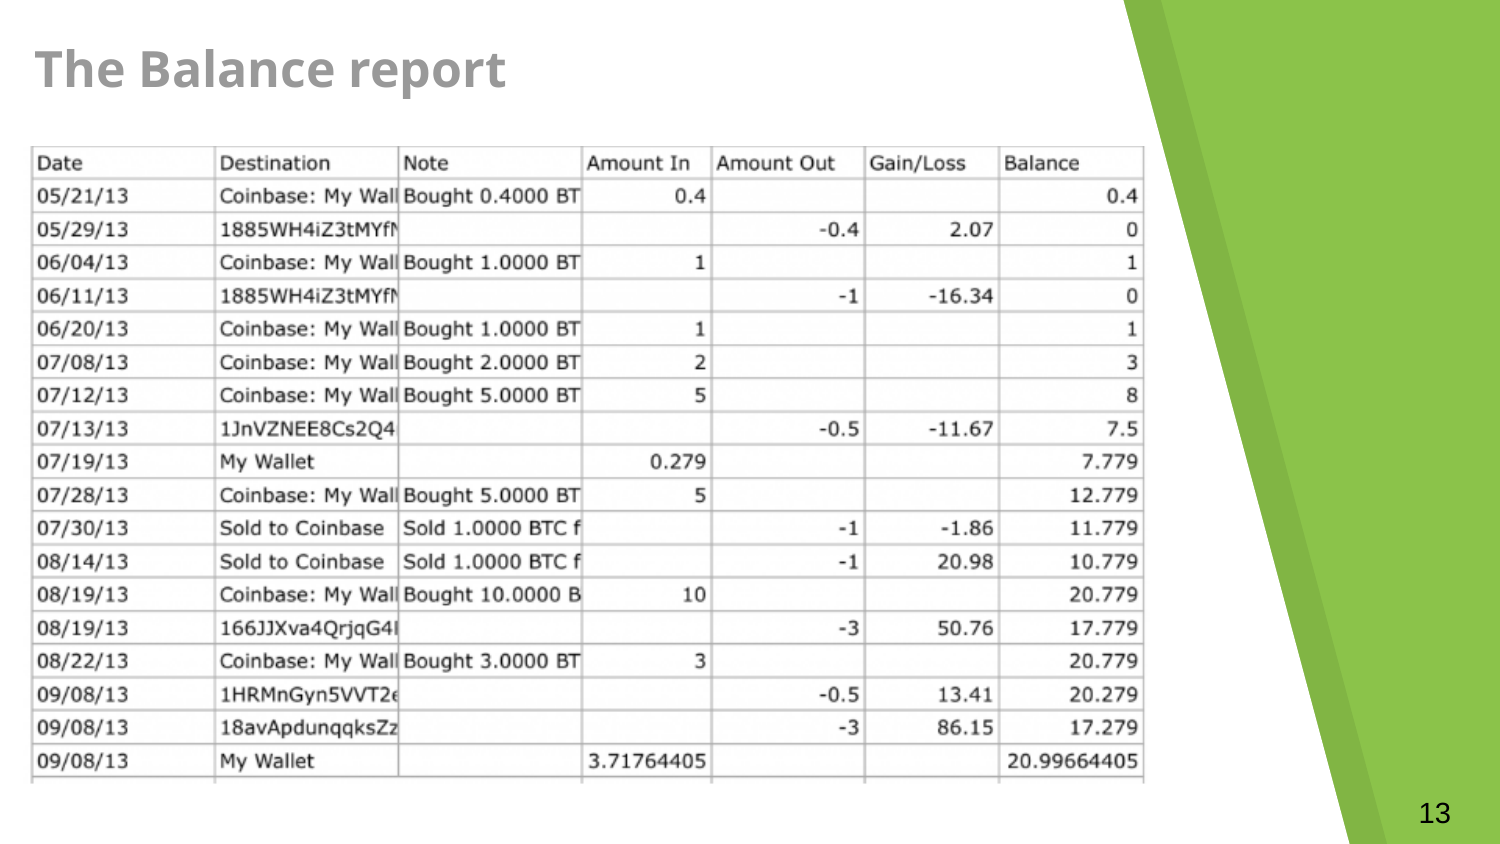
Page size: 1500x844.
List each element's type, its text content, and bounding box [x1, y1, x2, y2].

slide_number ‹#› [1403, 779, 1494, 844]
text_box The Balance report [19, 22, 1030, 141]
picture [12, 146, 1155, 788]
